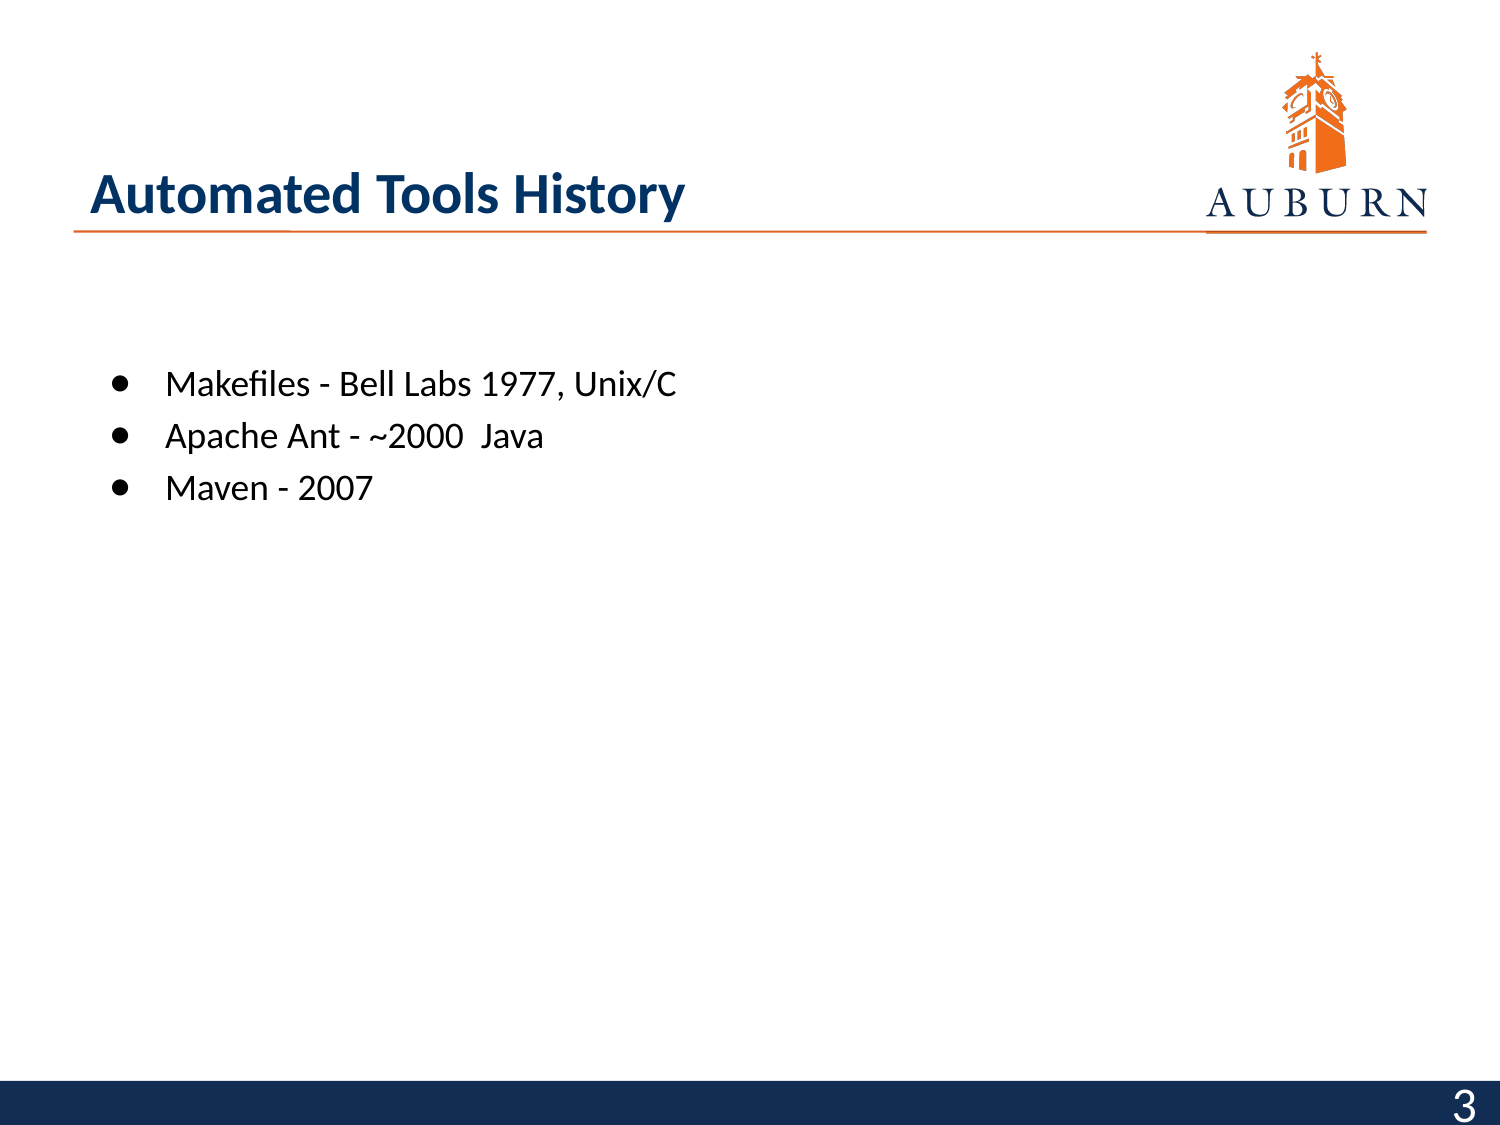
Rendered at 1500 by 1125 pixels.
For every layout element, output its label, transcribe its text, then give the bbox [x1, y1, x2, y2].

slide_number ‹#› [1154, 1080, 1492, 1125]
list Makefiles - Bell Labs 1977, Unix/C Apache Ant - ~2000 Java Maven - 2007 [75, 345, 1425, 999]
title Automated Tools History [75, 45, 1216, 233]
picture [1205, 52, 1427, 242]
